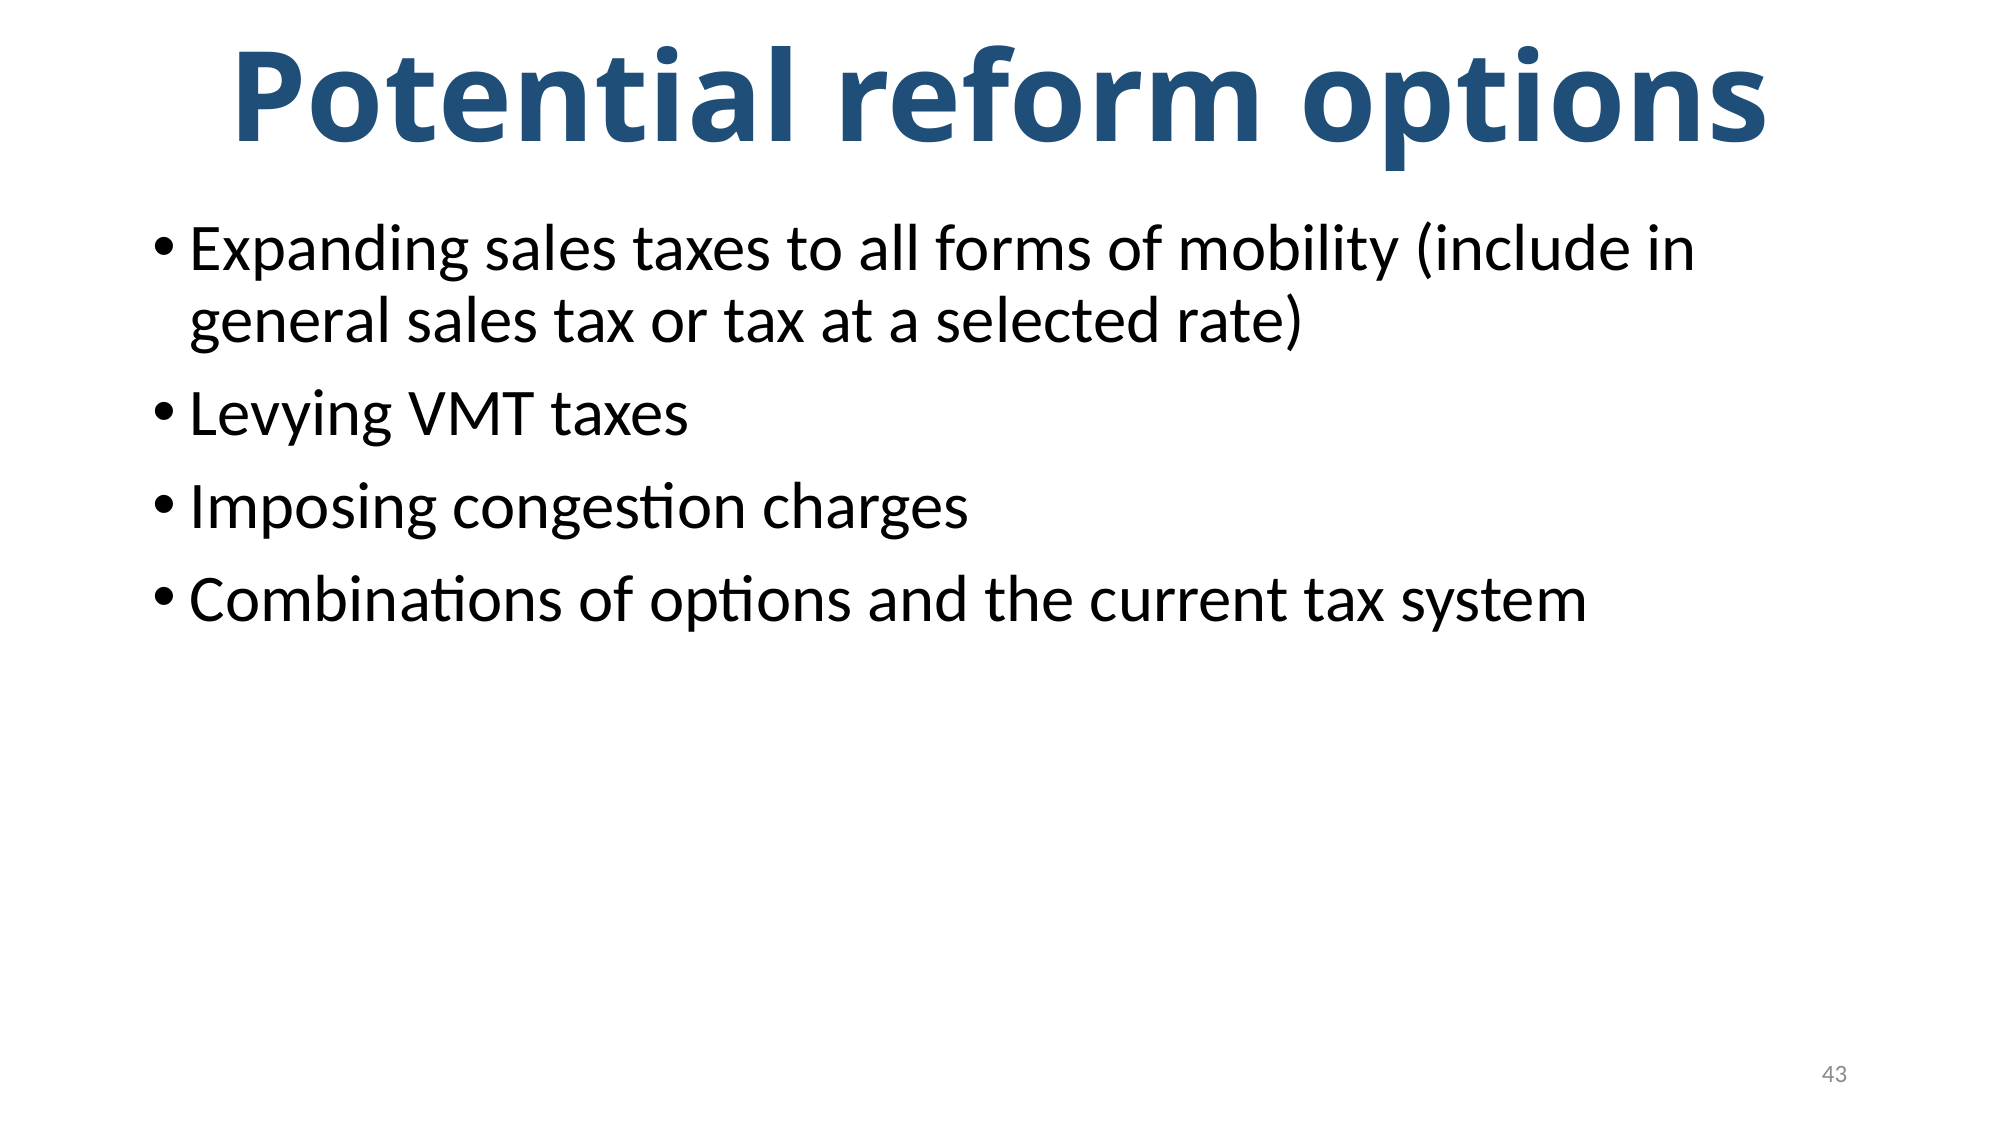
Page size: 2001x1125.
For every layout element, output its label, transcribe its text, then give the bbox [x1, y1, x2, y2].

list Expanding sales taxes to all forms of mobility (include in general sales tax or tax at a selected rate) Levying VMT taxes Imposing congestion charges Combinations of options and the current tax system [137, 205, 1863, 1016]
slide_number 43 [1412, 1042, 1863, 1103]
title Potential reform options [137, 25, 1863, 176]
